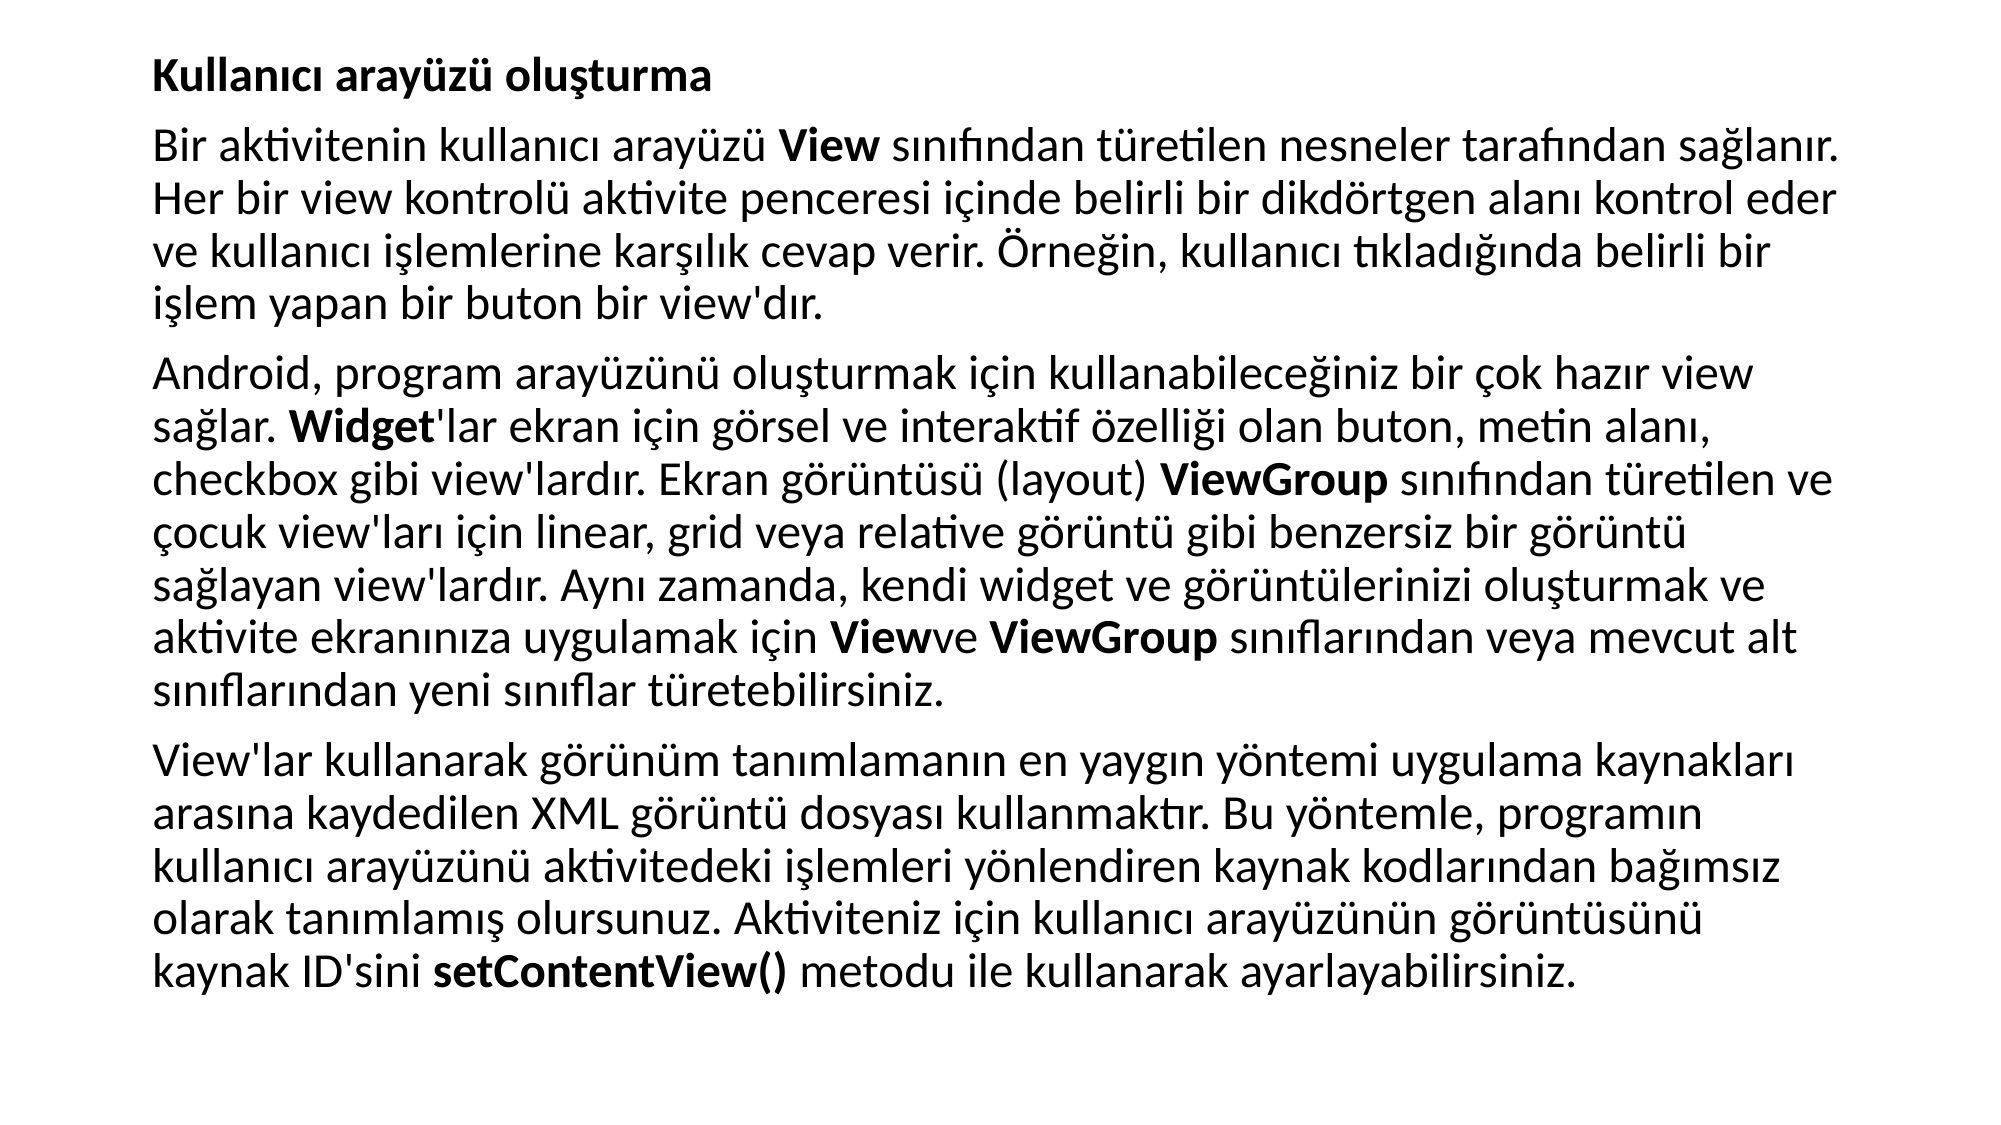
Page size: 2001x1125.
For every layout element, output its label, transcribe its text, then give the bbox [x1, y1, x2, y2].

list Kullanıcı arayüzü oluşturma Bir aktivitenin kullanıcı arayüzü View sınıfından türetilen nesneler tarafından sağlanır. Her bir view kontrolü aktivite penceresi içinde belirli bir dikdörtgen alanı kontrol eder ve kullanıcı işlemlerine karşılık cevap verir. Örneğin, kullanıcı tıkladığında belirli bir işlem yapan bir buton bir view'dır. Android, program arayüzünü oluşturmak için kullanabileceğiniz bir çok hazır view sağlar. Widget'lar ekran için görsel ve interaktif özelliği olan buton, metin alanı, checkbox gibi view'lardır. Ekran görüntüsü (layout) ViewGroup sınıfından türetilen ve çocuk view'ları için linear, grid veya relative görüntü gibi benzersiz bir görüntü sağlayan view'lardır. Aynı zamanda, kendi widget ve görüntülerinizi oluşturmak ve aktivite ekranınıza uygulamak için Viewve ViewGroup sınıflarından veya mevcut alt sınıflarından yeni sınıflar türetebilirsiniz. View'lar kullanarak görünüm tanımlamanın en yaygın yöntemi uygulama kaynakları arasına kaydedilen XML görüntü dosyası kullanmaktır. Bu yöntemle, programın kullanıcı arayüzünü aktivitedeki işlemleri yönlendiren kaynak kodlarından bağımsız olarak tanımlamış olursunuz. Aktiviteniz için kullanıcı arayüzünün görüntüsünü kaynak ID'sini setContentView() metodu ile kullanarak ayarlayabilirsiniz. [137, 41, 1863, 1014]
